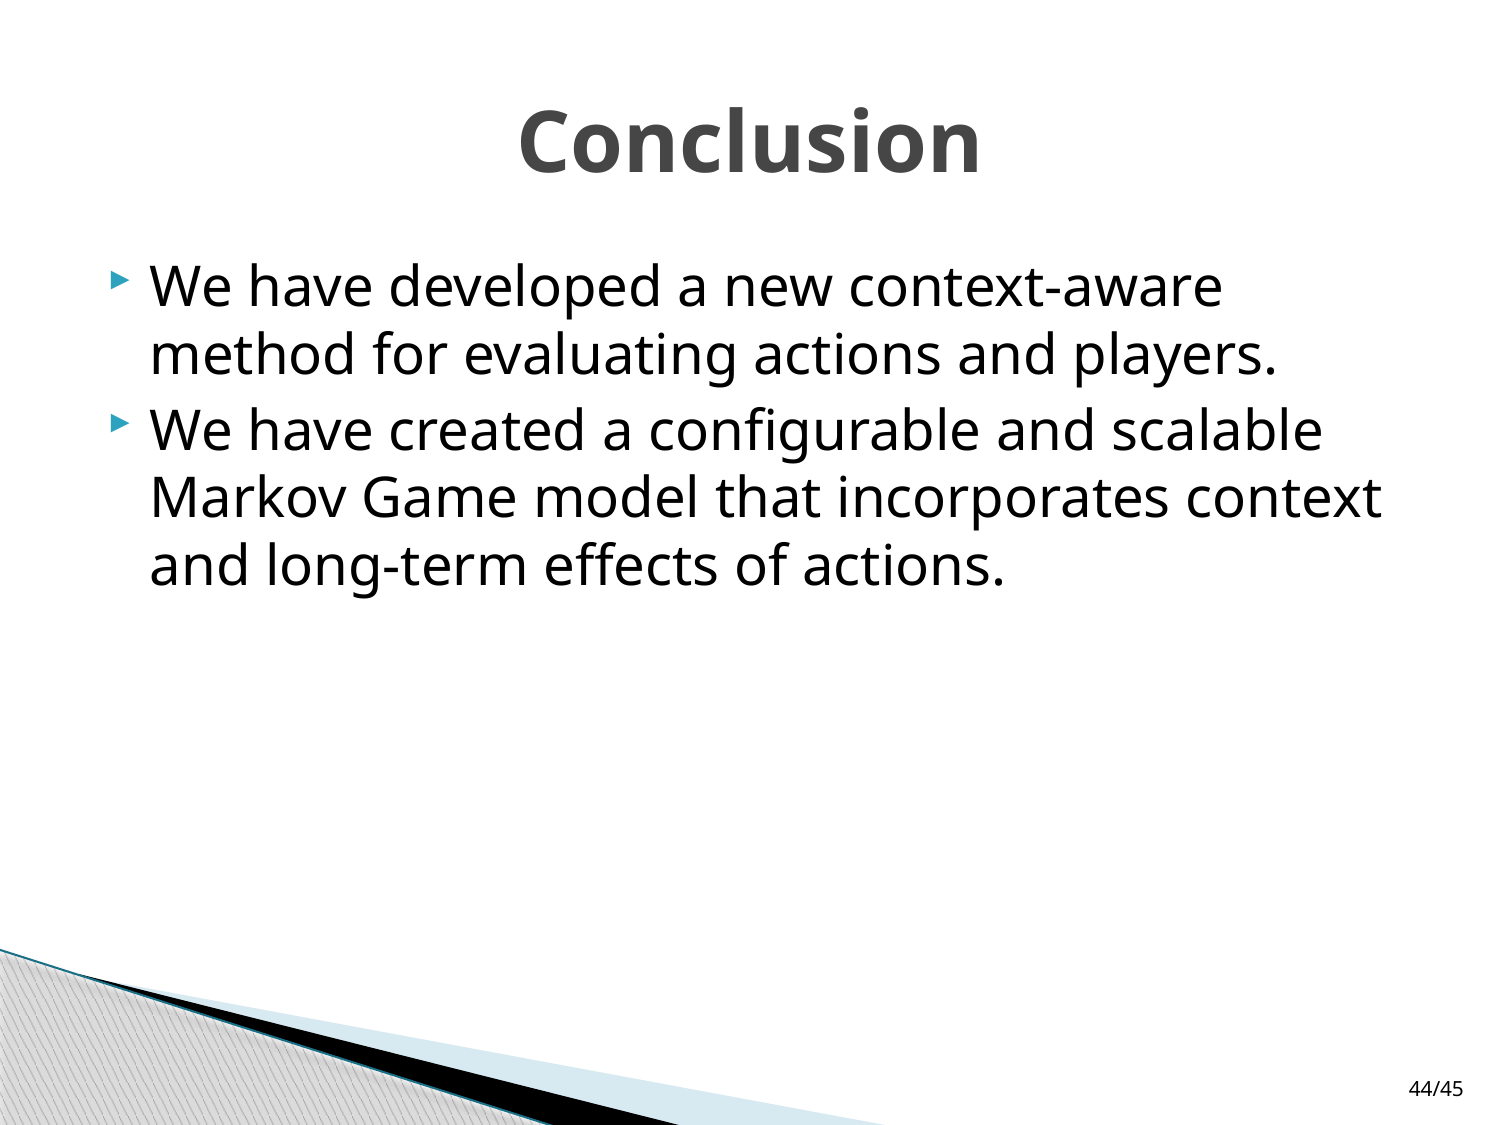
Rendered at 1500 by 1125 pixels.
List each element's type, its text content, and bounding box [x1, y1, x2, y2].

slide_number 44/45 [1376, 1051, 1479, 1112]
list We have developed a new context-aware method for evaluating actions and players. We have created a configurable and scalable Markov Game model that incorporates context and long-term effects of actions. [75, 243, 1425, 986]
title Conclusion [75, 45, 1425, 233]
